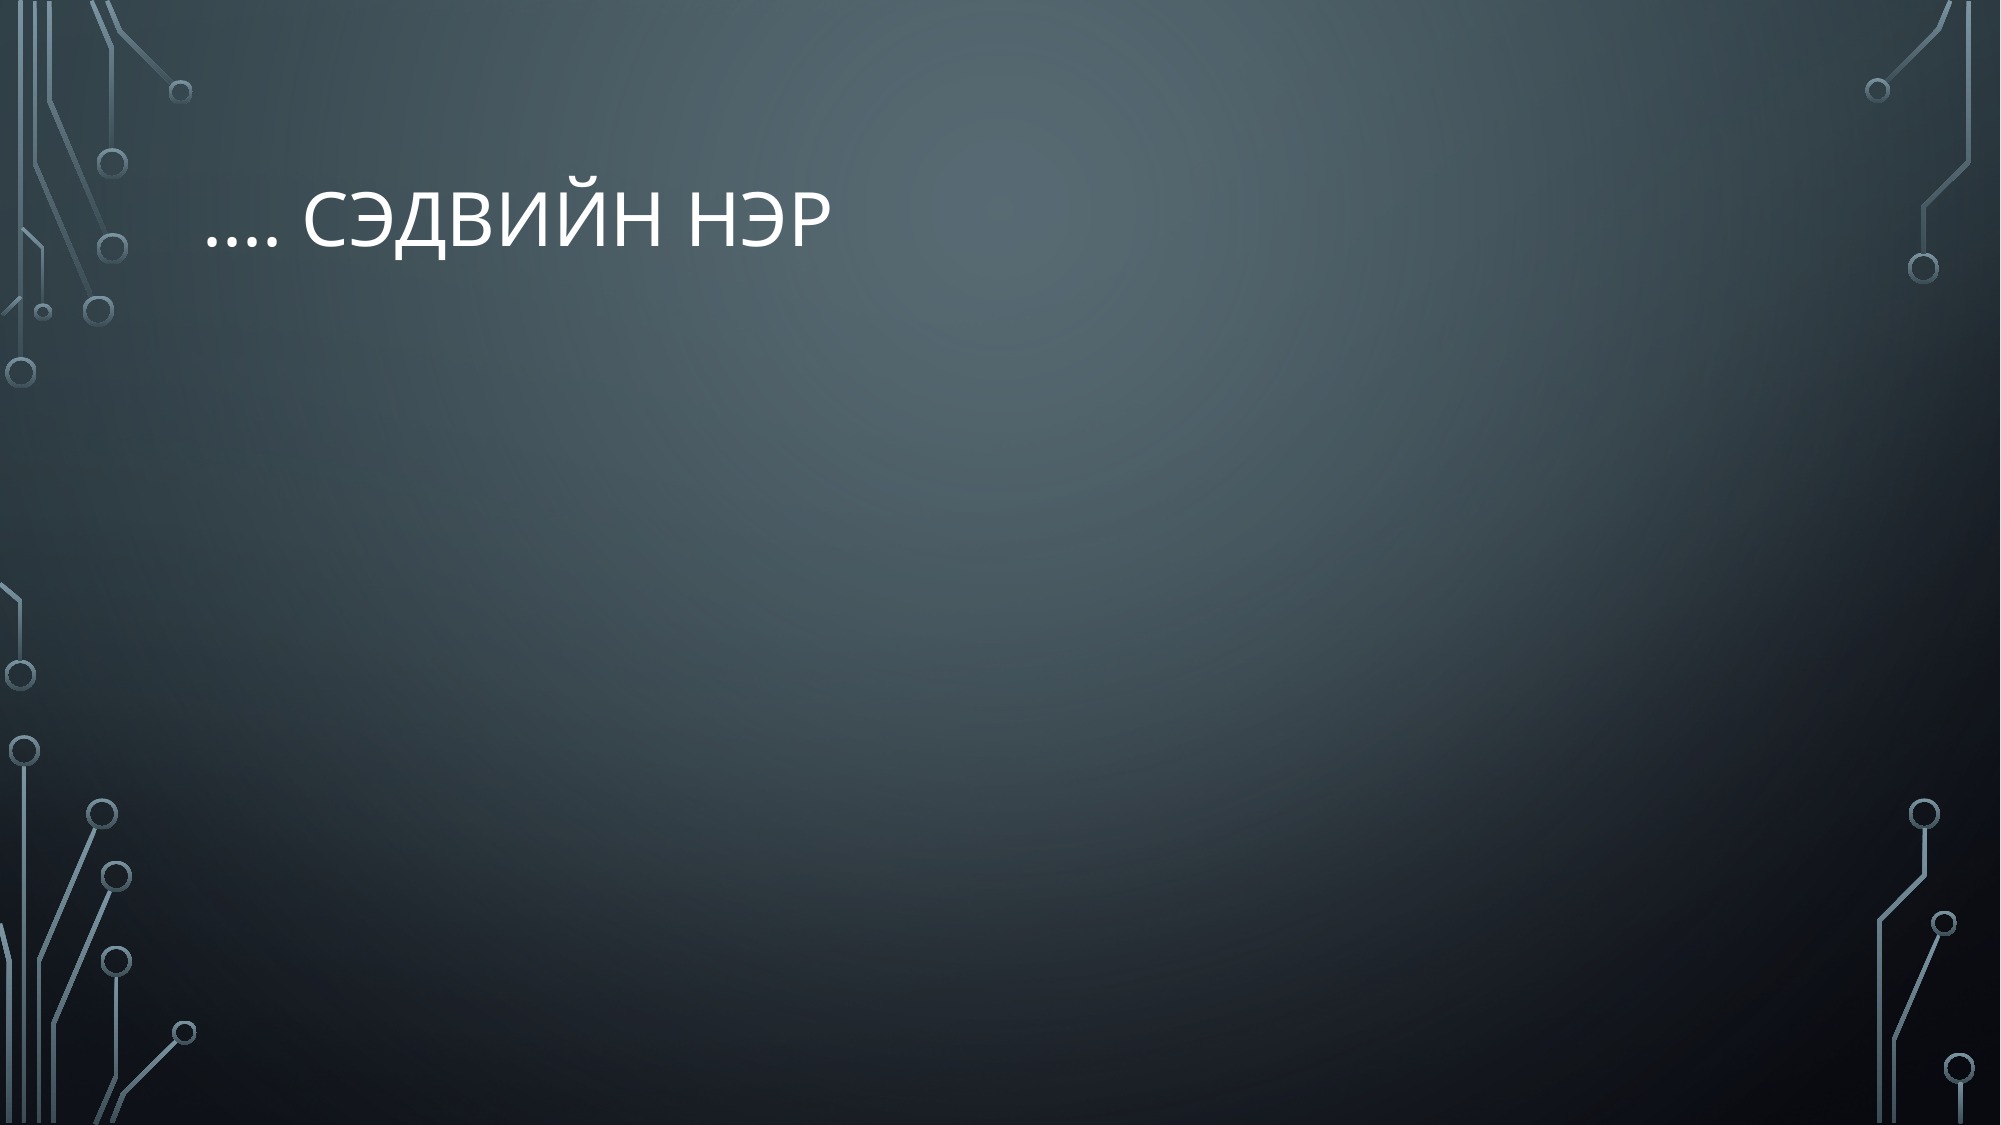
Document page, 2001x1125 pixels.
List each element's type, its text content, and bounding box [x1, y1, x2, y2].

title .... Сэдвийн нэр [187, 101, 1813, 344]
